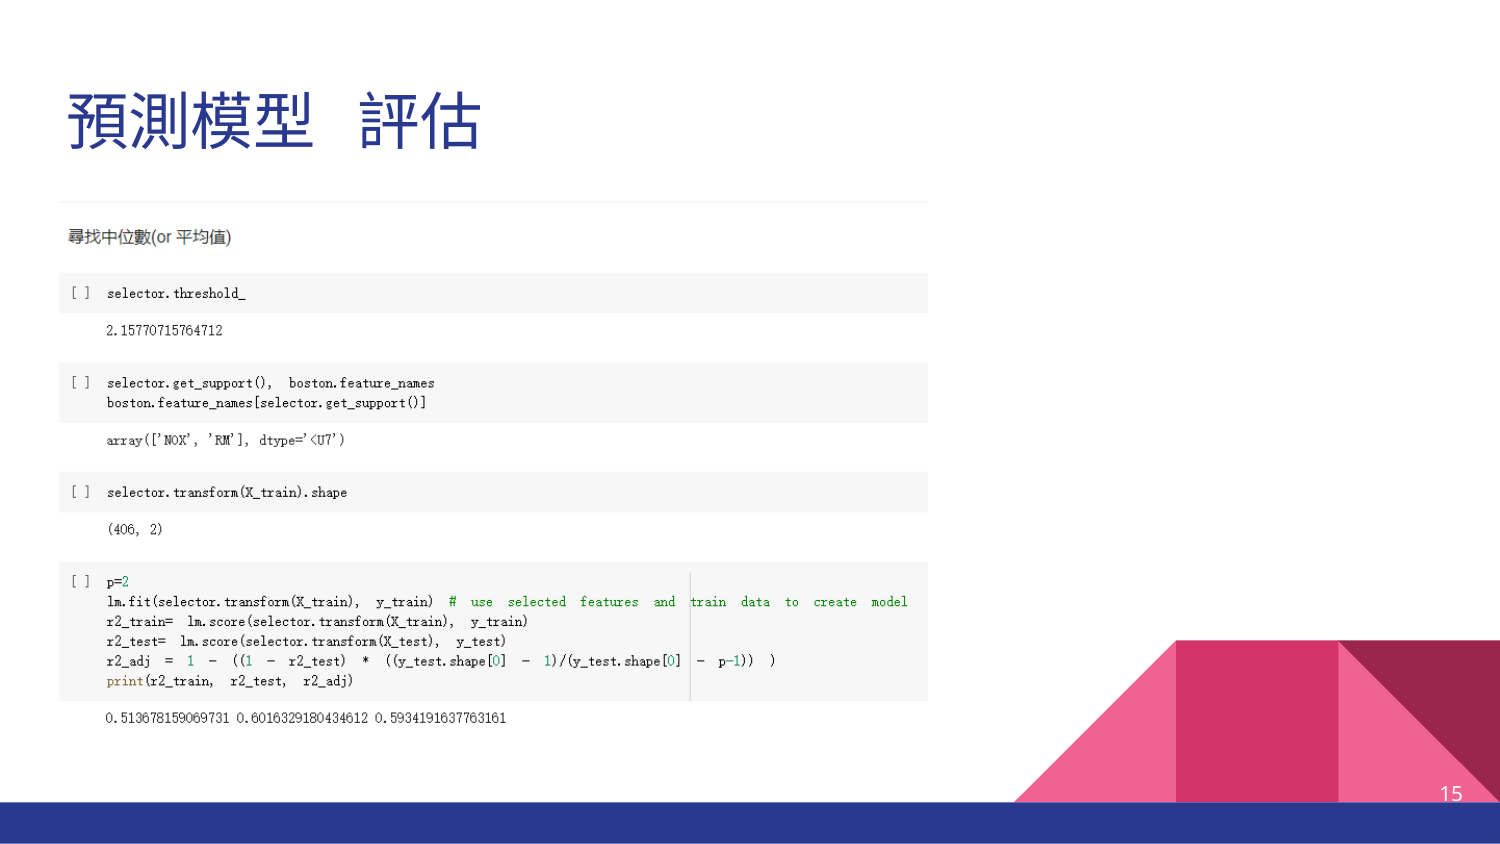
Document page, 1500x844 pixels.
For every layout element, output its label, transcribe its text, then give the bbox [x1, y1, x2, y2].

title 預測模型 評估 [51, 67, 1449, 167]
picture [50, 201, 928, 750]
slide_number ‹#› [1387, 762, 1478, 828]
